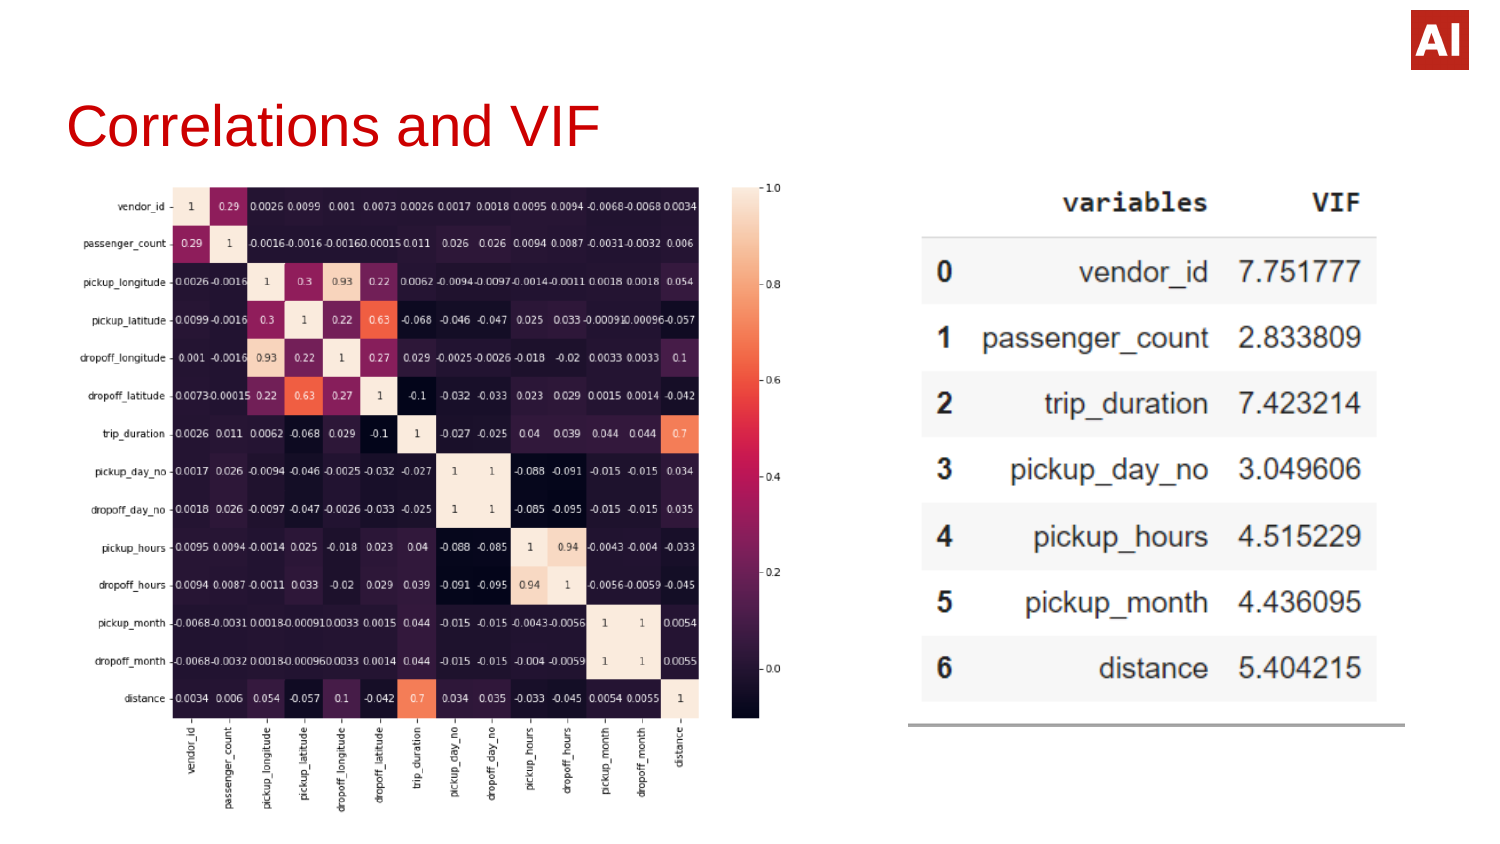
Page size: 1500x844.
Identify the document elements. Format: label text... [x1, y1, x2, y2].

picture [50, 179, 809, 815]
title Correlations and VIF [51, 72, 1449, 158]
picture [1411, 10, 1469, 70]
picture [907, 179, 1406, 727]
